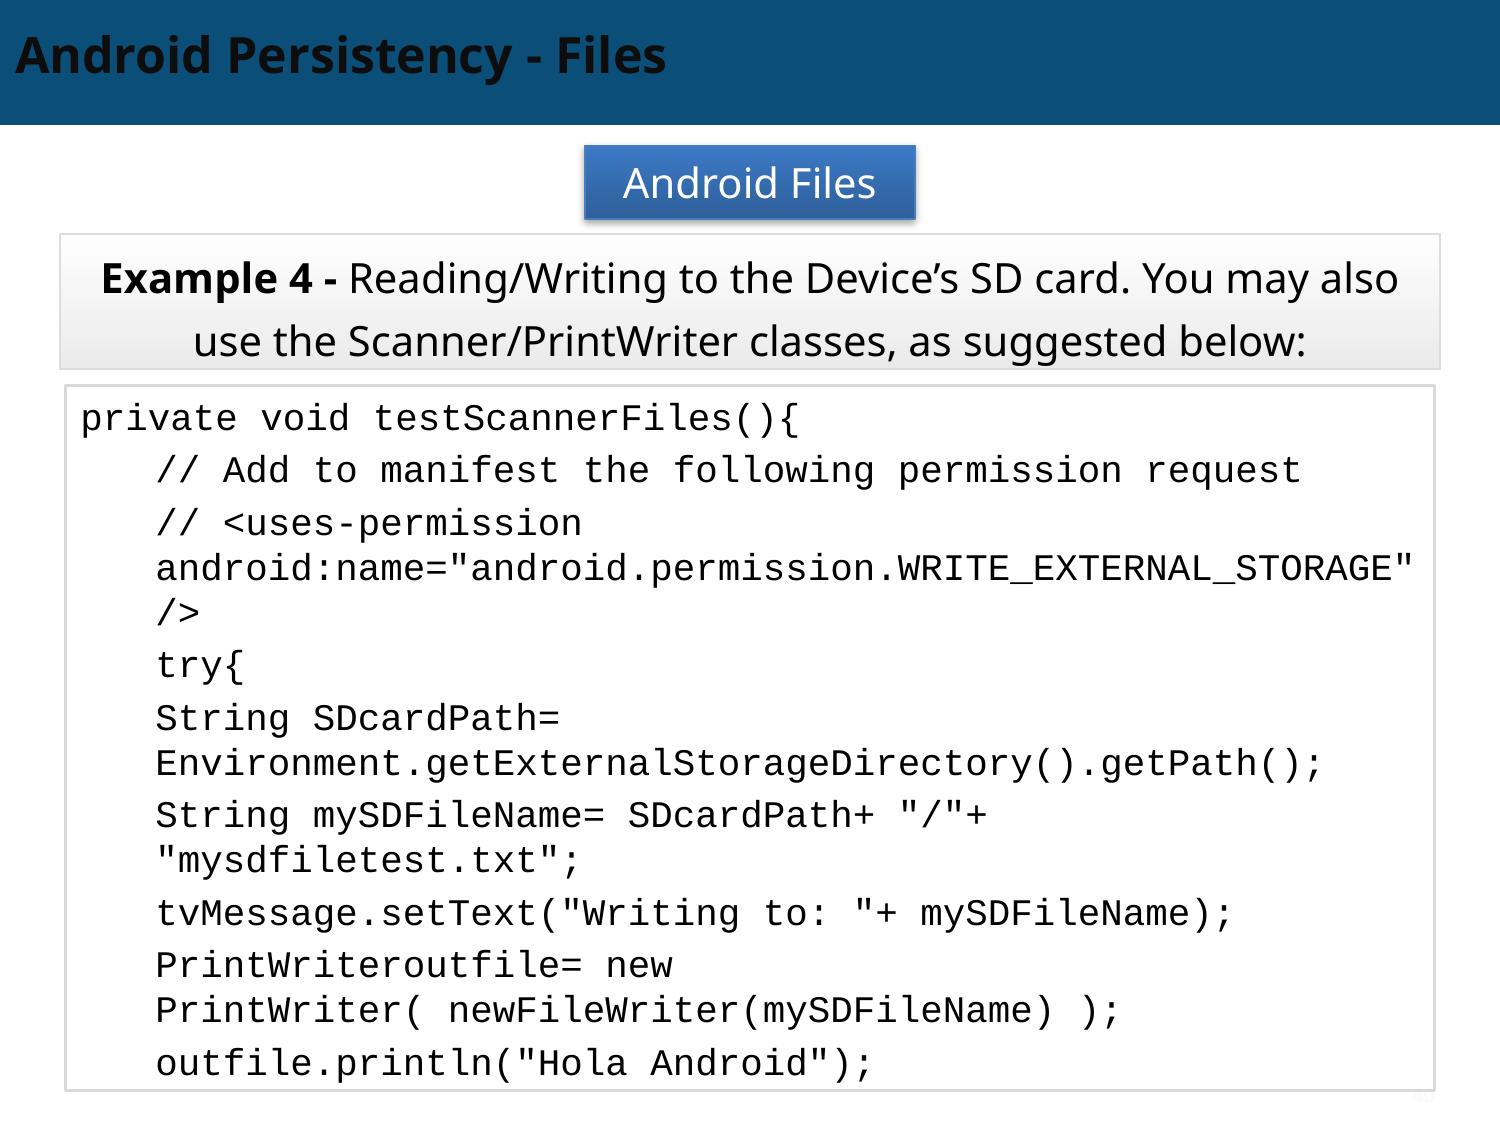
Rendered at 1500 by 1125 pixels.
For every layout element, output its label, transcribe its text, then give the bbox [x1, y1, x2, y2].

title Android Persistency - Files [0, 21, 1351, 86]
text_box Example 4 - Reading/Writing to the Device’s SD card. You may also use the Scanner/PrintWriter classes, as suggested below: [59, 234, 1440, 370]
text_box private void testScannerFiles(){ // Add to manifest the following permission request // <uses-permission android:name="android.permission.WRITE_EXTERNAL_STORAGE" /> try{ String SDcardPath= Environment.getExternalStorageDirectory().getPath(); String mySDFileName= SDcardPath+ "/"+ "mysdfiletest.txt"; tvMessage.setText("Writing to: "+ mySDFileName); PrintWriteroutfile= new PrintWriter( newFileWriter(mySDFileName) ); outfile.println("Hola Android"); [65, 385, 1435, 1091]
text_box Android Files [584, 145, 916, 220]
